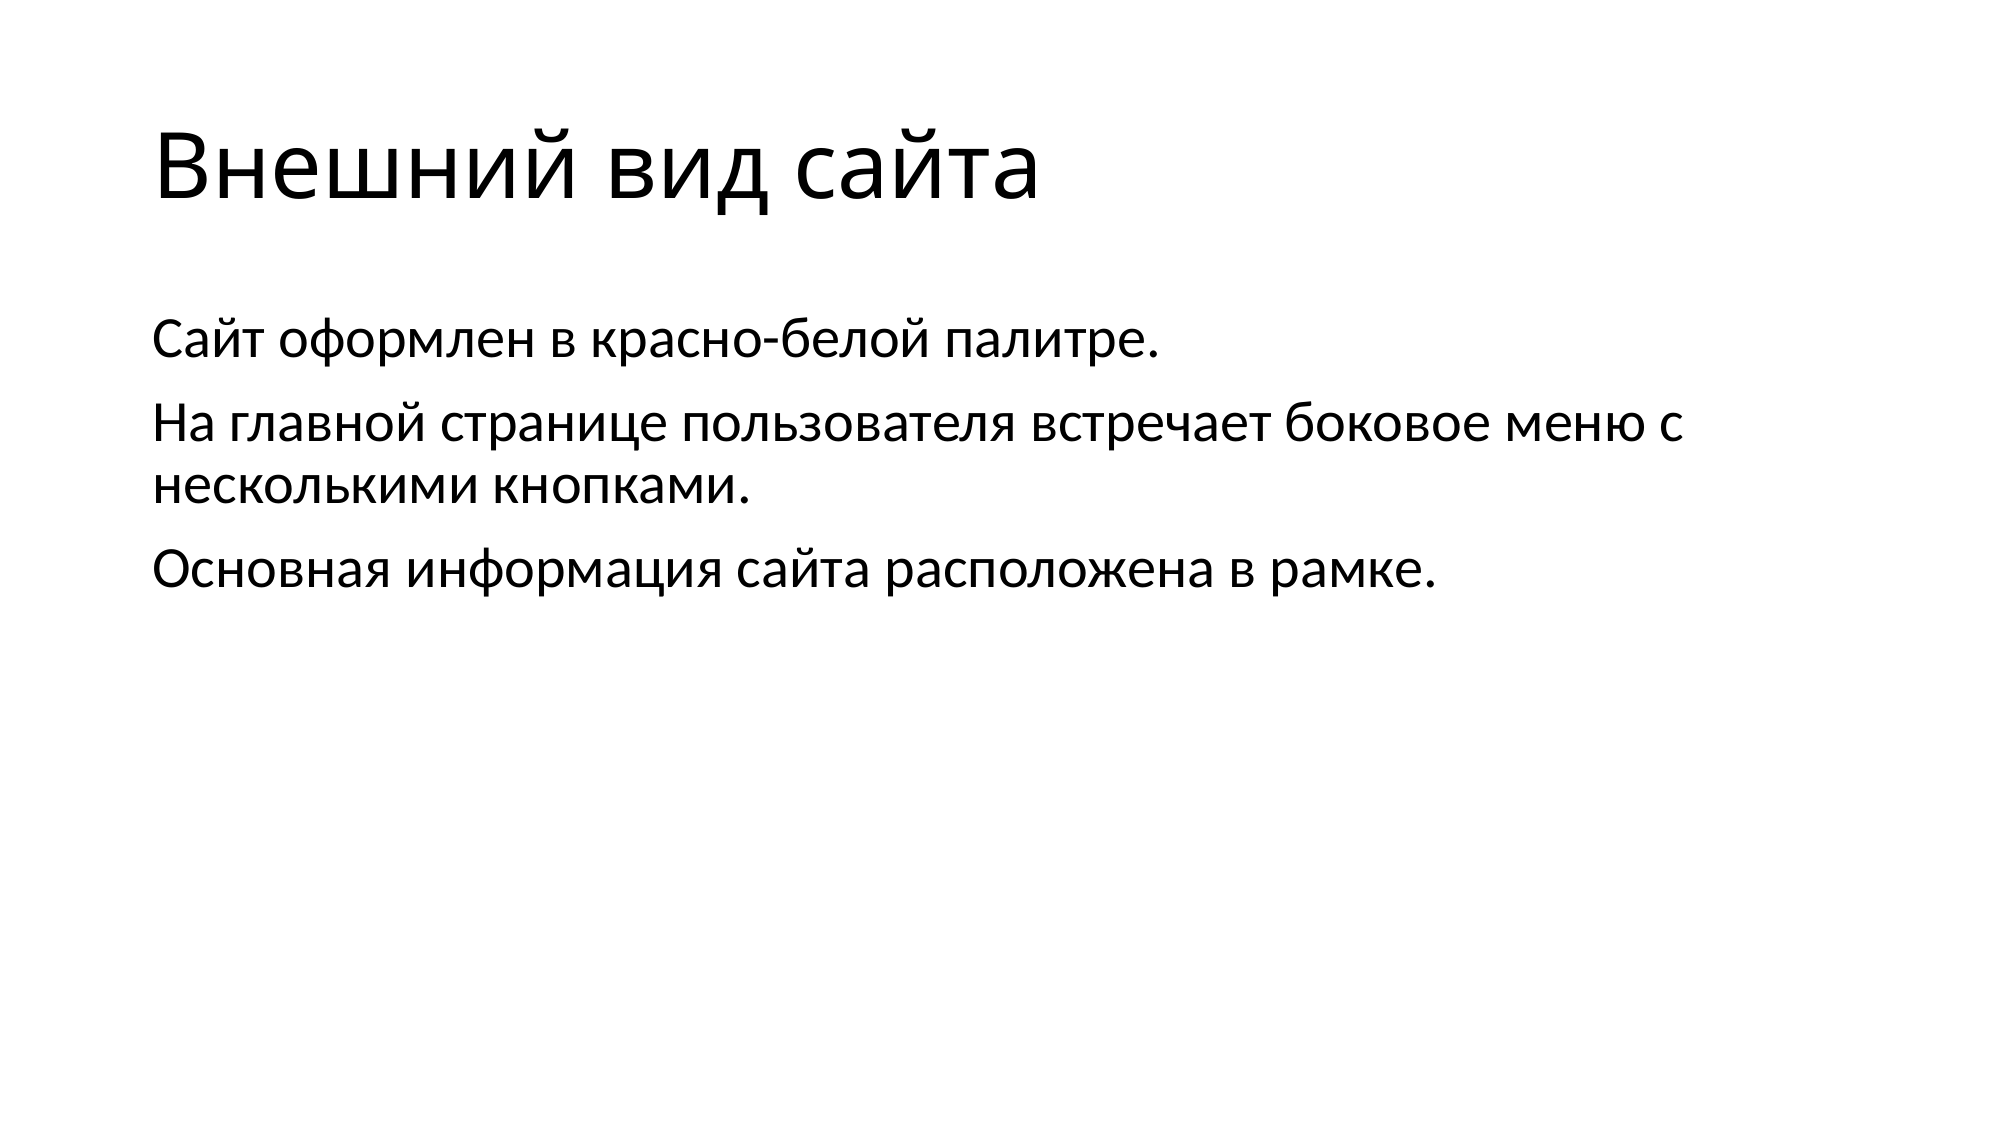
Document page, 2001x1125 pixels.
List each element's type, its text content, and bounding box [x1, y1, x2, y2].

title Внешний вид сайта [137, 59, 1863, 278]
list Сайт оформлен в красно-белой палитре. На главной странице пользователя встречает боковое меню с несколькими кнопками. Основная информация сайта расположена в рамке. [137, 299, 1863, 1014]
